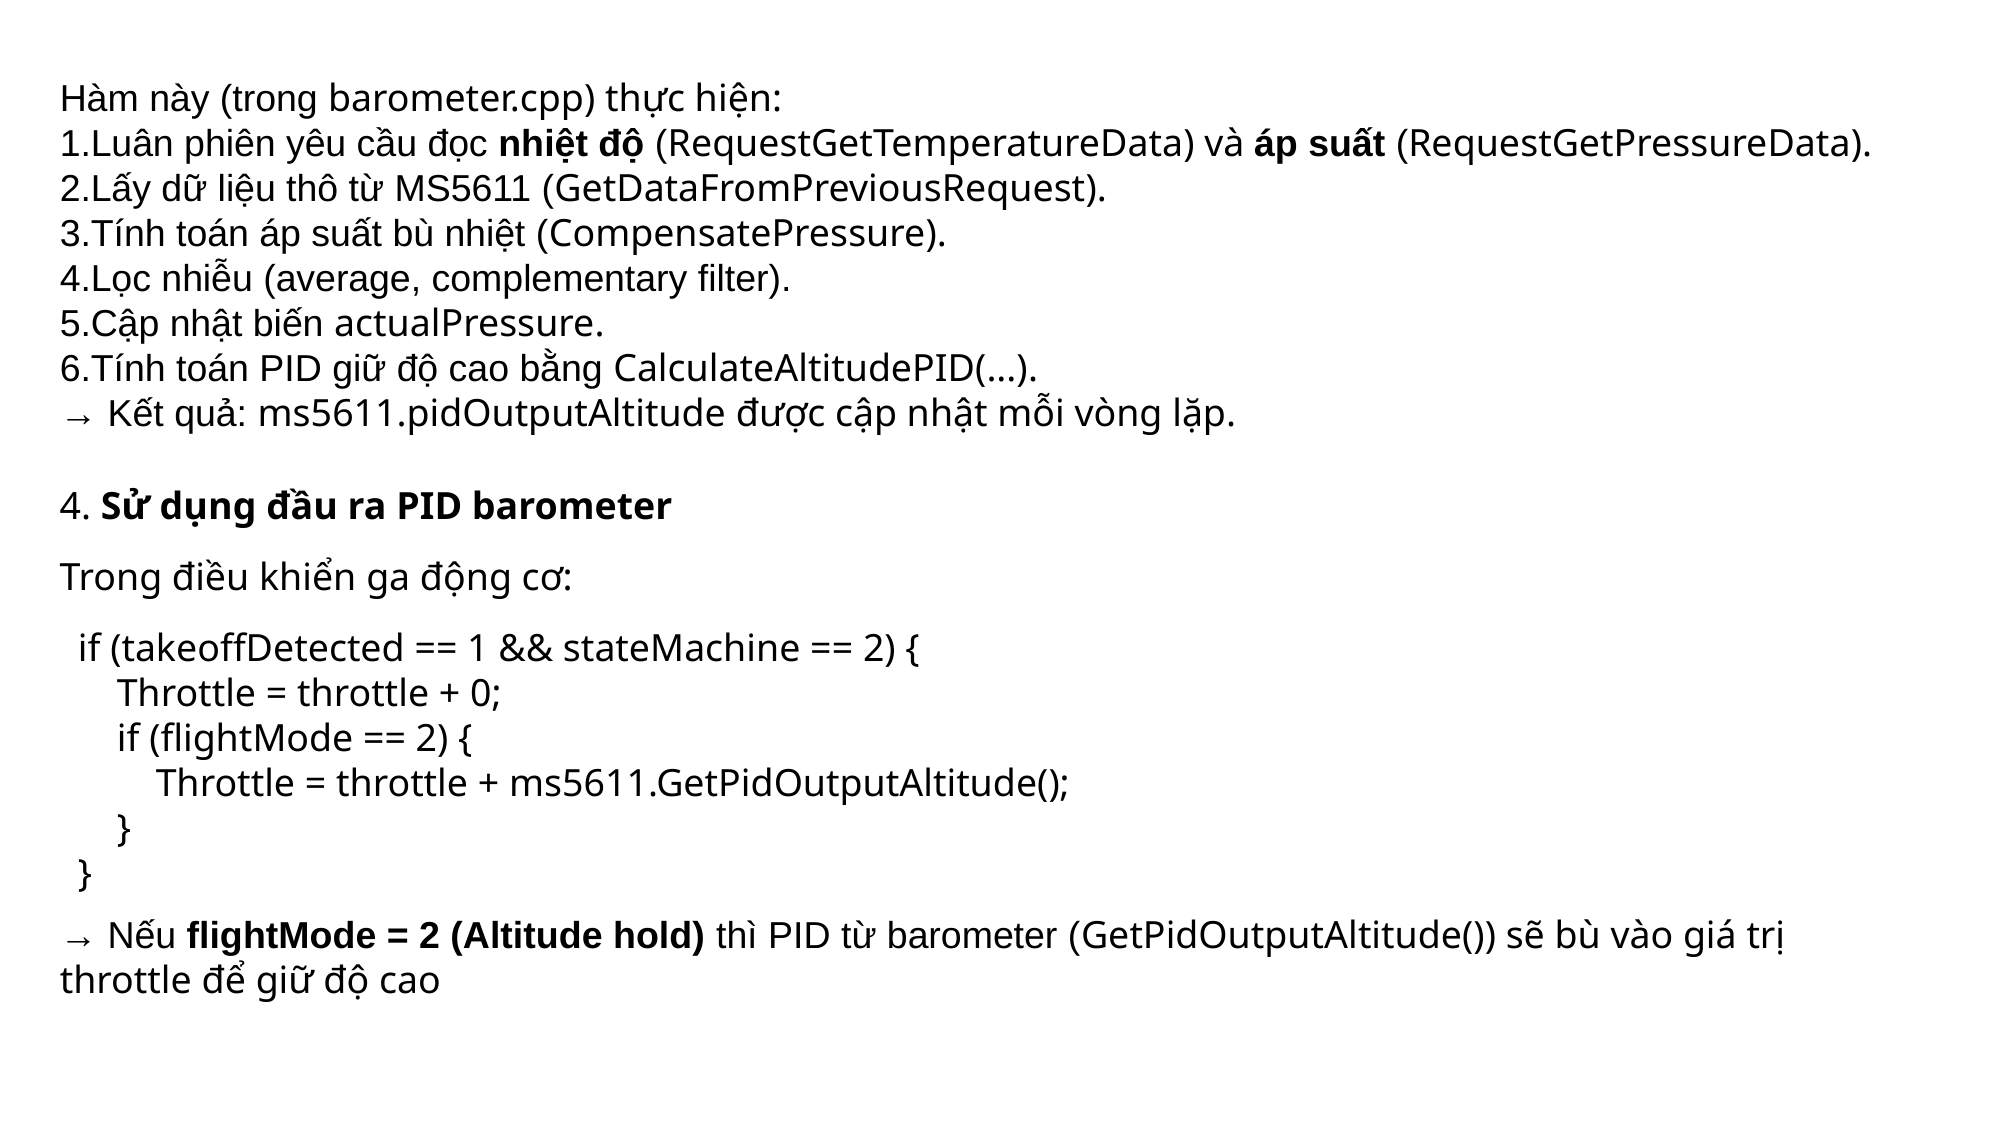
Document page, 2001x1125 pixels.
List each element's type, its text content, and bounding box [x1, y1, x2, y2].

text_box 4. Sử dụng đầu ra PID barometer [44, 474, 1045, 535]
text_box if (takeoffDetected == 1 && stateMachine == 2) { Throttle = throttle + 0; if (flightMode == 2) { Throttle = throttle + ms5611.GetPidOutputAltitude(); } } [63, 617, 1524, 902]
text_box → Nếu flightMode = 2 (Altitude hold) thì PID từ barometer (GetPidOutputAltitude()) sẽ bù vào giá trị throttle để giữ độ cao [44, 903, 1871, 1009]
text_box Trong điều khiển ga động cơ: [44, 545, 1045, 606]
text_box Hàm này (trong barometer.cpp) thực hiện: Luân phiên yêu cầu đọc nhiệt độ (RequestGetTemperatureData) và áp suất (RequestGetPressureData). Lấy dữ liệu thô từ MS5611 (GetDataFromPreviousRequest). Tính toán áp suất bù nhiệt (CompensatePressure). Lọc nhiễu (average, complementary filter). Cập nhật biến actualPressure. Tính toán PID giữ độ cao bằng CalculateAltitudePID(...). → Kết quả: ms5611.pidOutputAltitude được cập nhật mỗi vòng lặp. [44, 66, 1919, 442]
